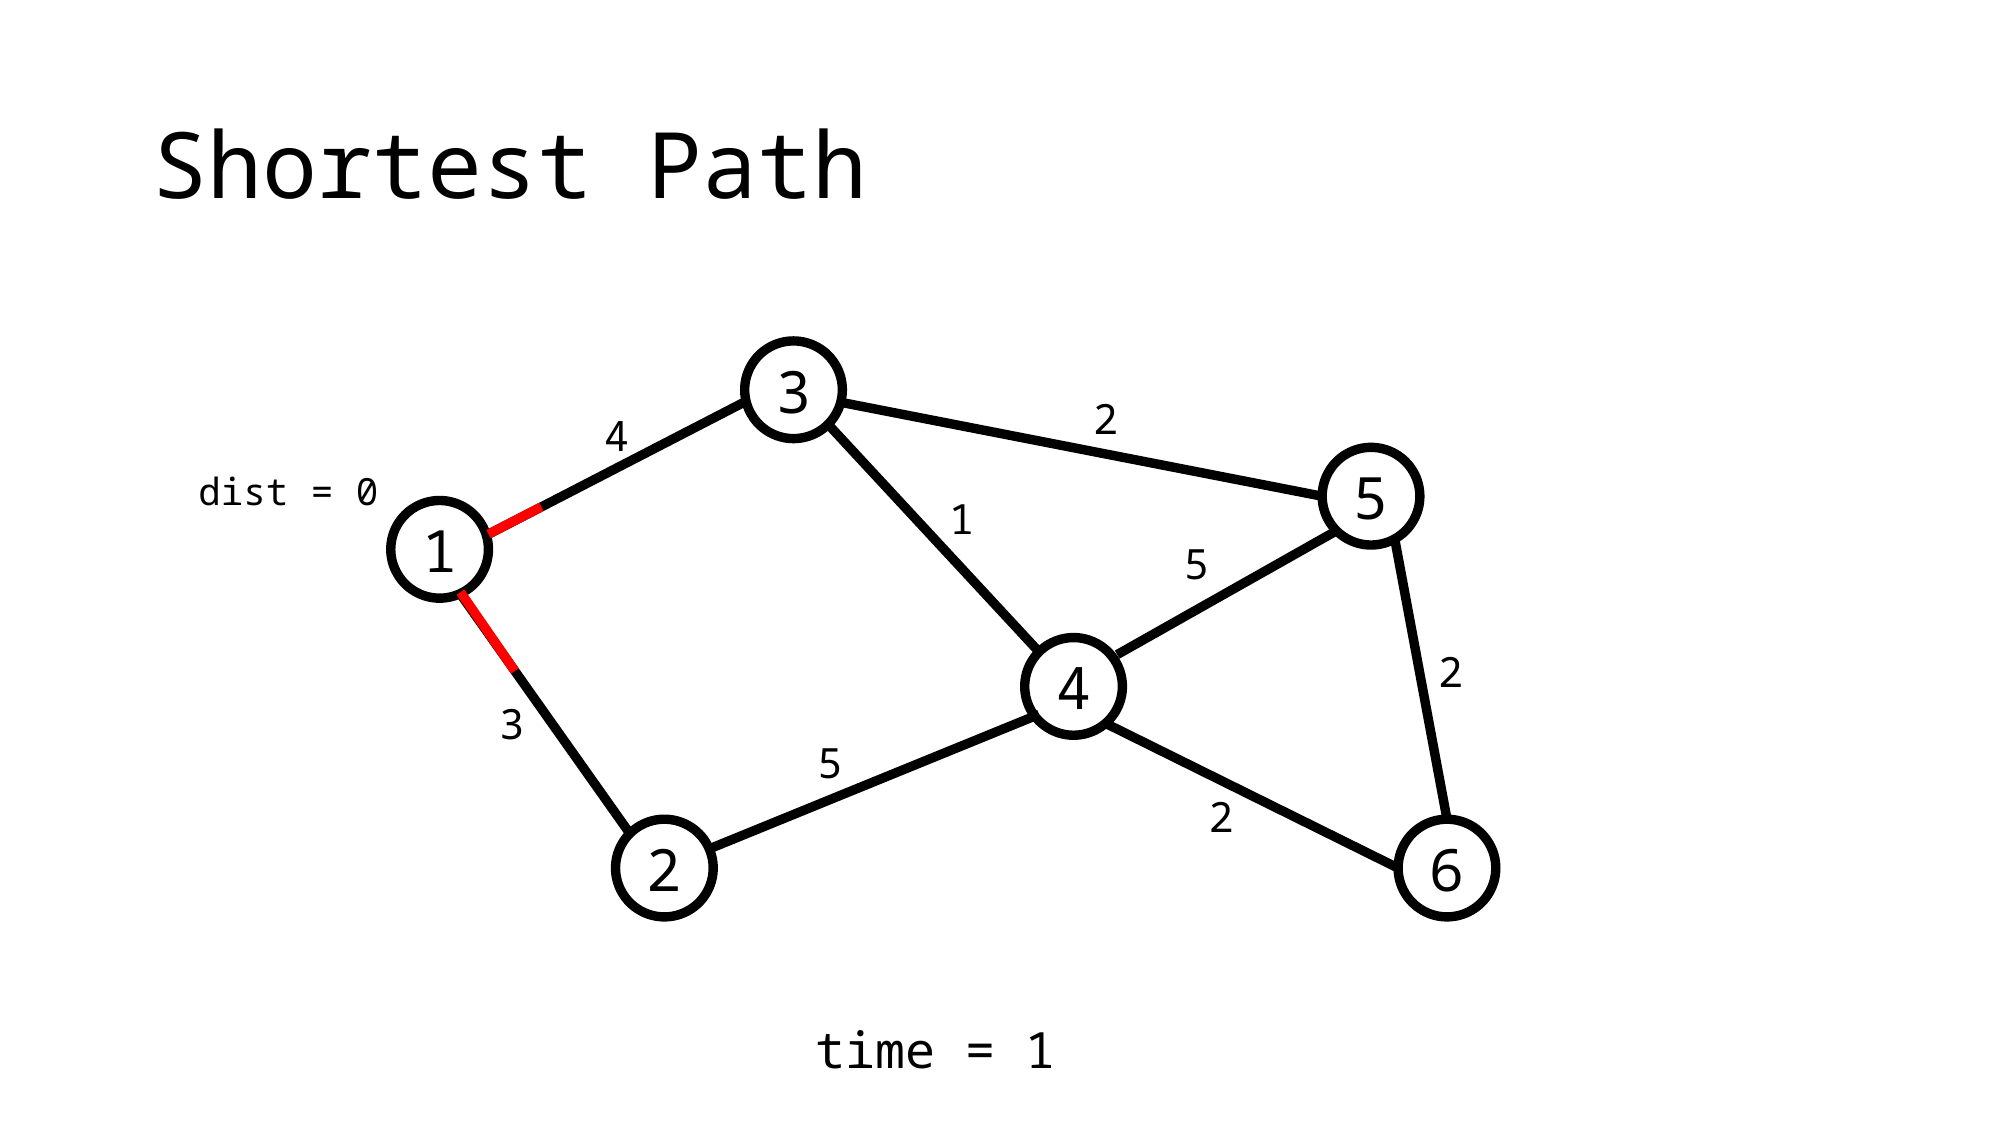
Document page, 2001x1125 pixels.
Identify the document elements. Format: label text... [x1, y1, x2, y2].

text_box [390, 340, 1497, 918]
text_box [487, 506, 542, 535]
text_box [460, 591, 516, 672]
text_box dist = 0 [183, 460, 390, 521]
text_box time = 1 [800, 1010, 1070, 1086]
title Shortest Path [137, 59, 1863, 278]
